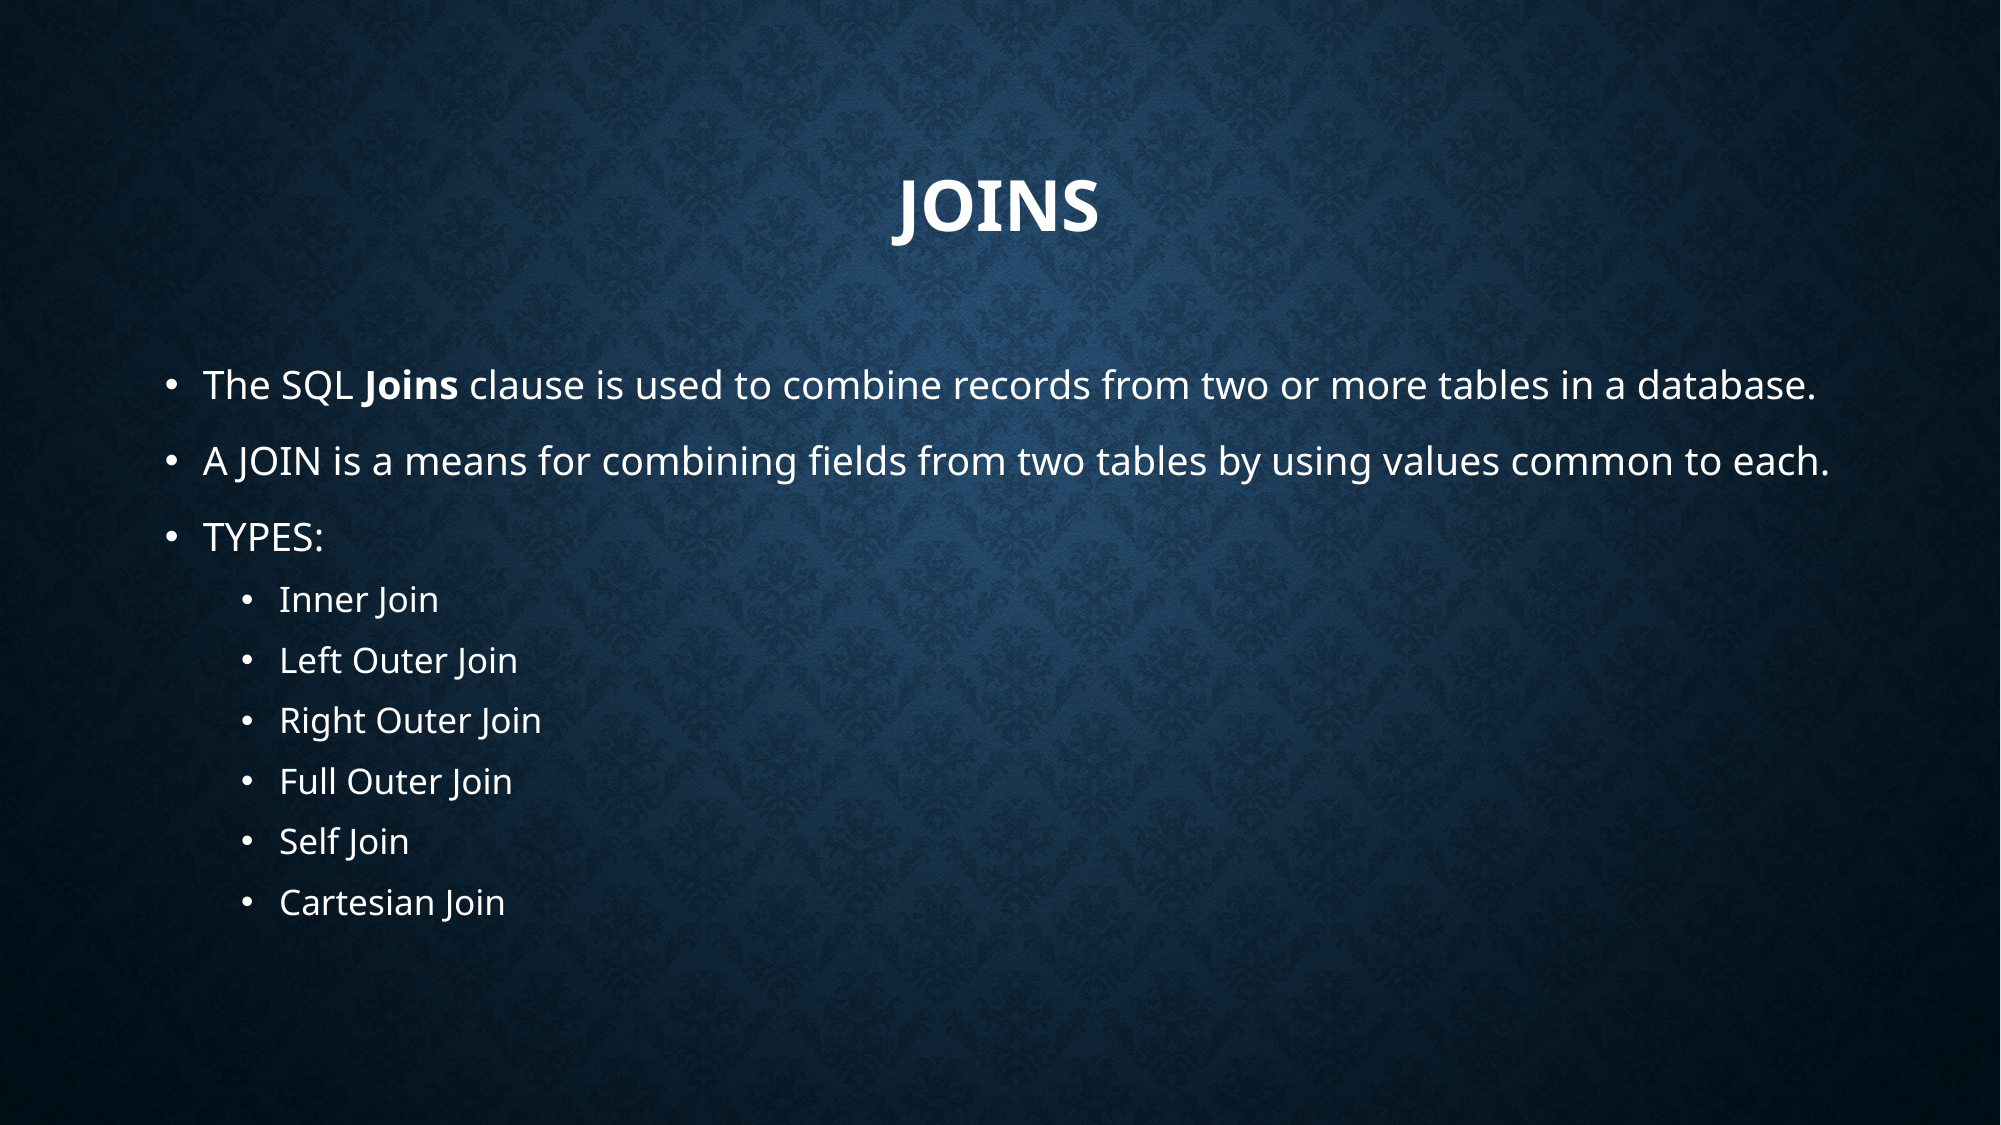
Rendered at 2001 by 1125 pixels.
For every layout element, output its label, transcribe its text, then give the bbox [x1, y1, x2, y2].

list The SQL Joins clause is used to combine records from two or more tables in a database. A JOIN is a means for combining fields from two tables by using values common to each. TYPES: Inner Join Left Outer Join Right Outer Join Full Outer Join Self Join Cartesian Join [149, 343, 1849, 950]
title JOINS [149, 99, 1849, 318]
